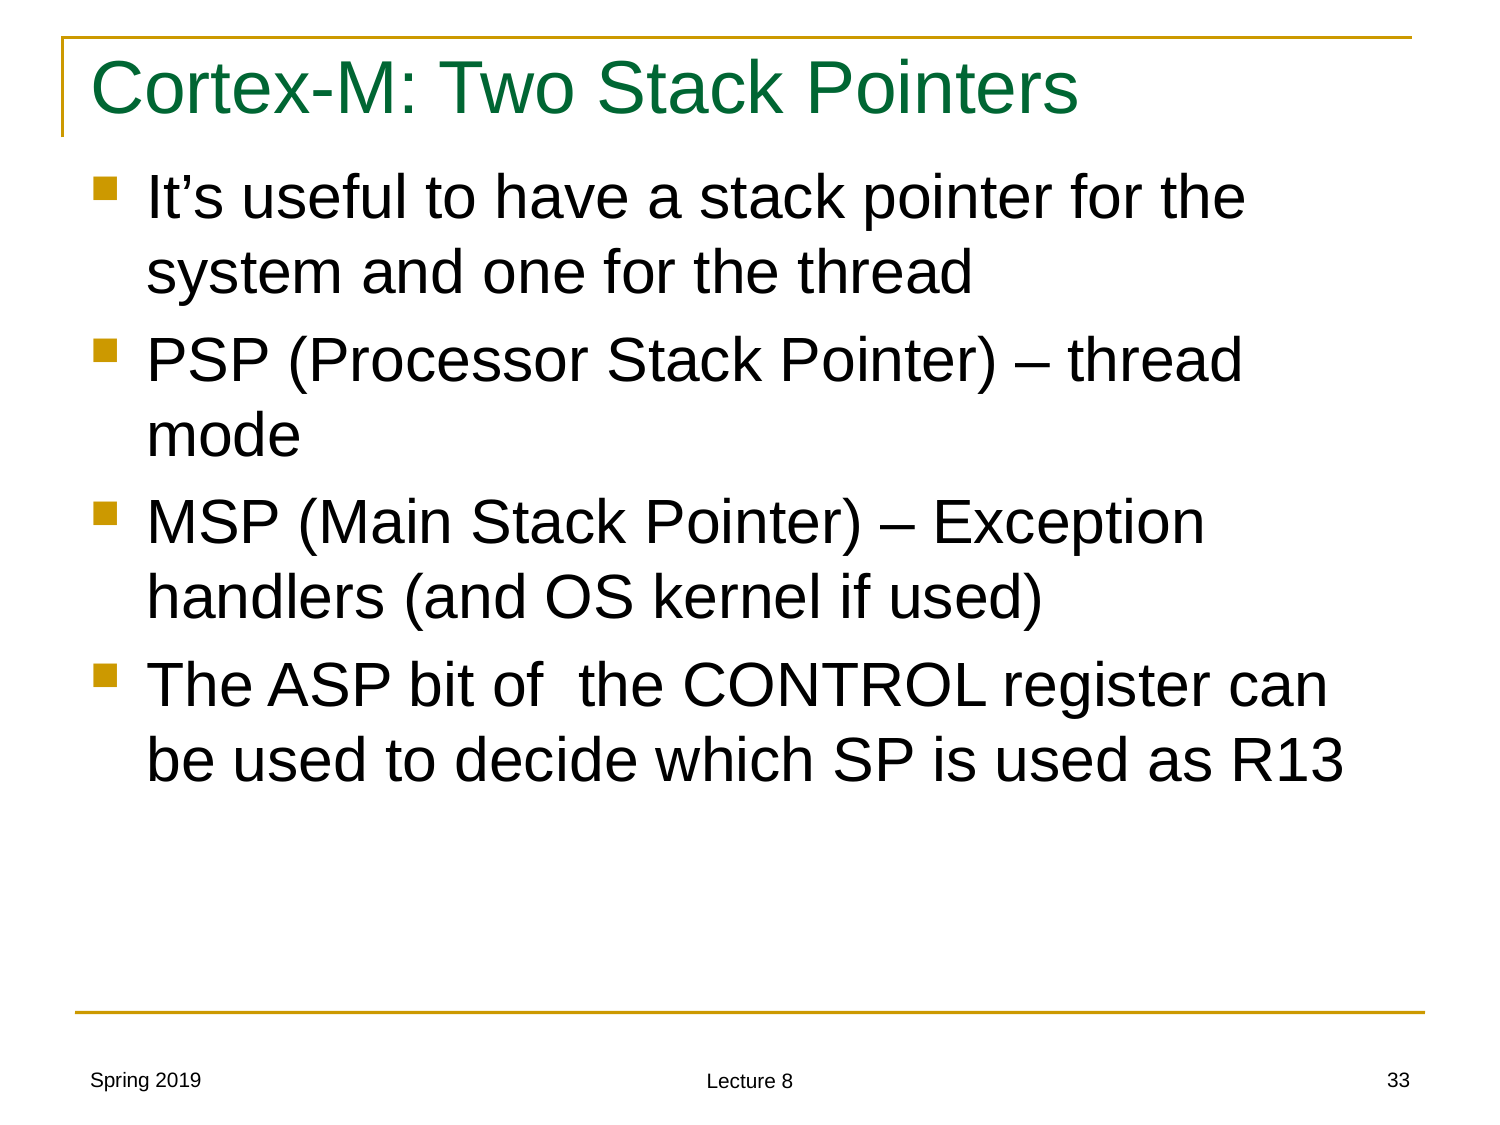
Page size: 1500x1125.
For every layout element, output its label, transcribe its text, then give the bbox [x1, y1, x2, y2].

list It’s useful to have a stack pointer for the system and one for the thread PSP (Processor Stack Pointer) – thread mode MSP (Main Stack Pointer) – Exception handlers (and OS kernel if used) The ASP bit of the CONTROL register can be used to decide which SP is used as R13 [75, 148, 1425, 1006]
title Cortex-M: Two Stack Pointers [75, 31, 1425, 138]
footer Lecture 8 [512, 1025, 988, 1100]
slide_number Spring 2019 [75, 1024, 425, 1100]
slide_number 33 [1074, 1024, 1425, 1100]
